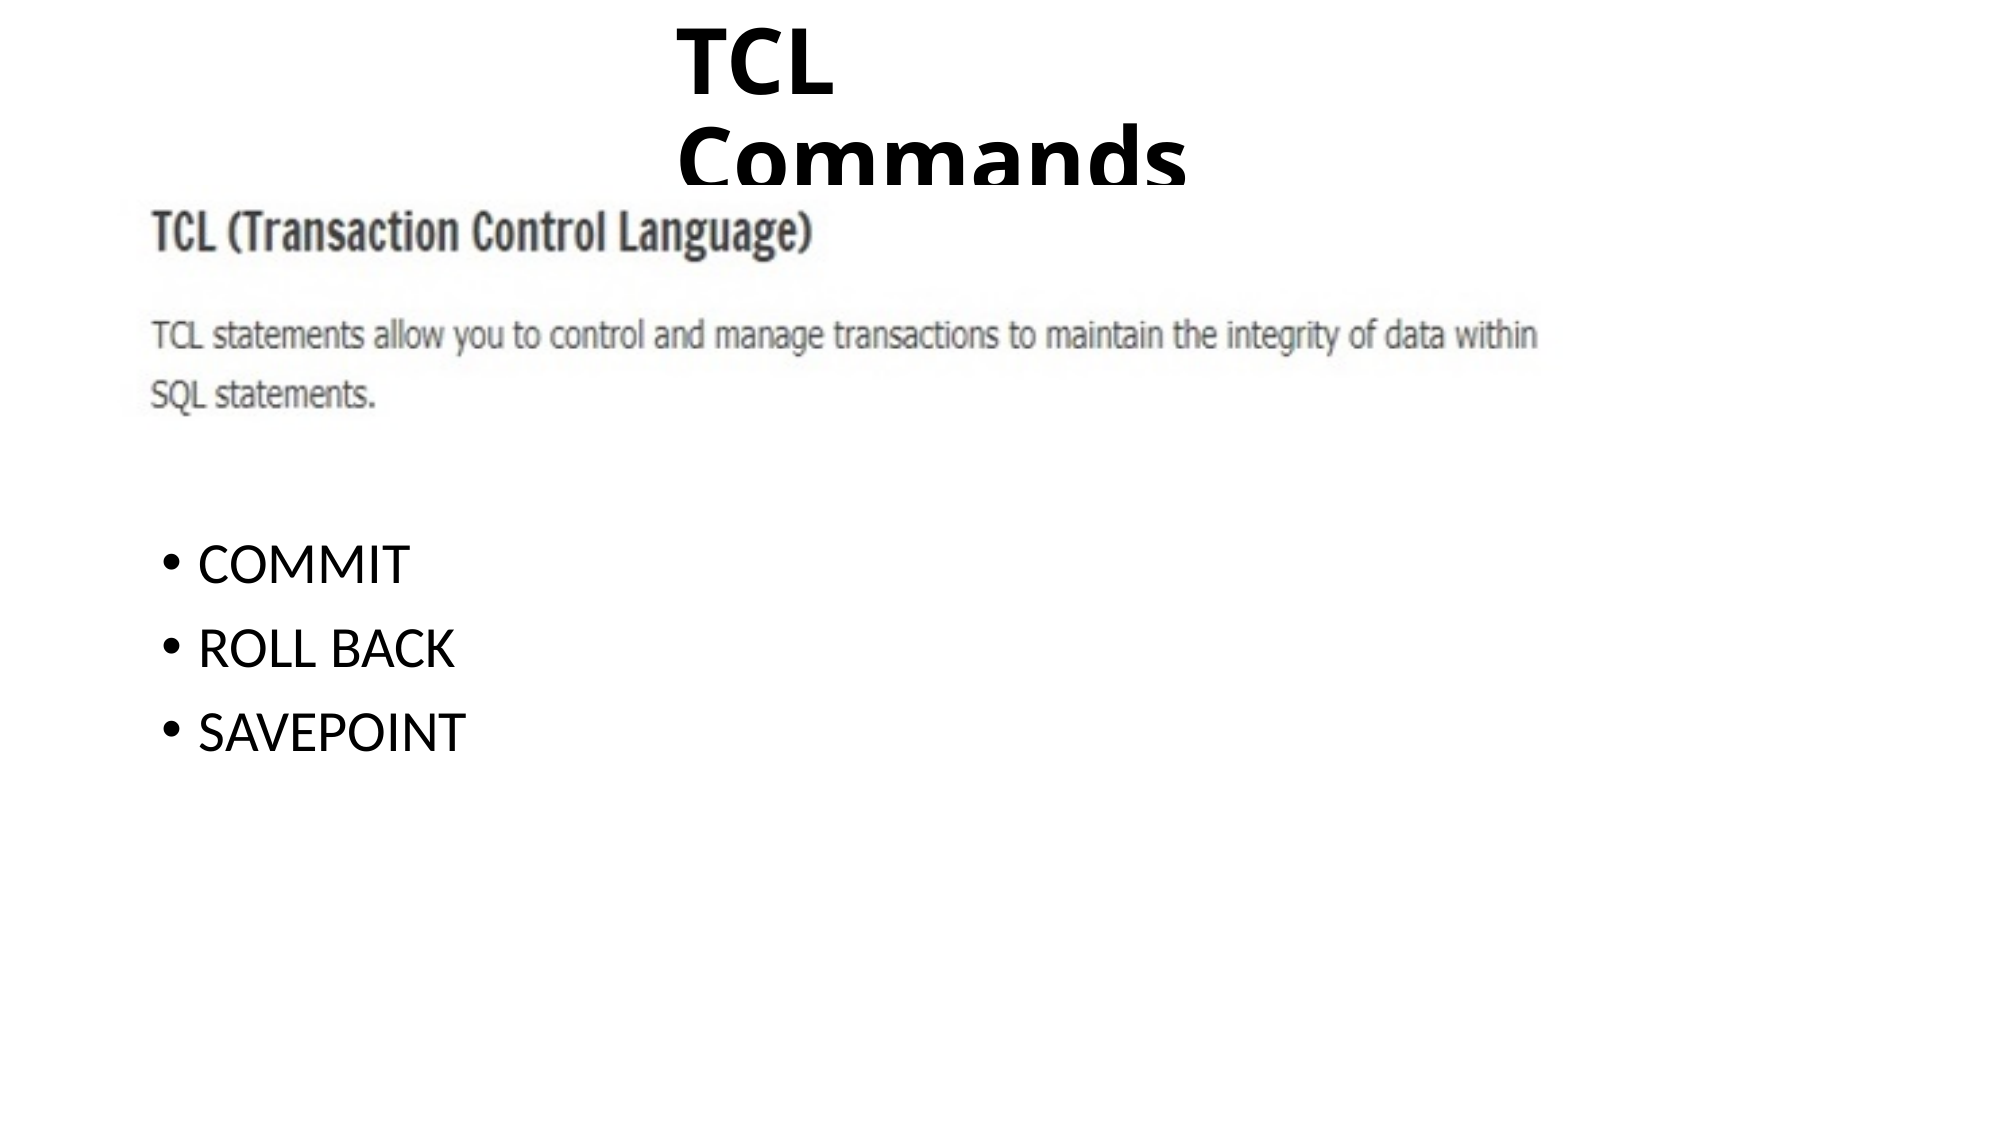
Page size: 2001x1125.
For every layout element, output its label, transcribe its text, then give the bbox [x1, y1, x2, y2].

title TCL Commands [660, 41, 1340, 185]
list COMMIT ROLL BACK SAVEPOINT [146, 525, 522, 811]
picture [95, 185, 1657, 430]
